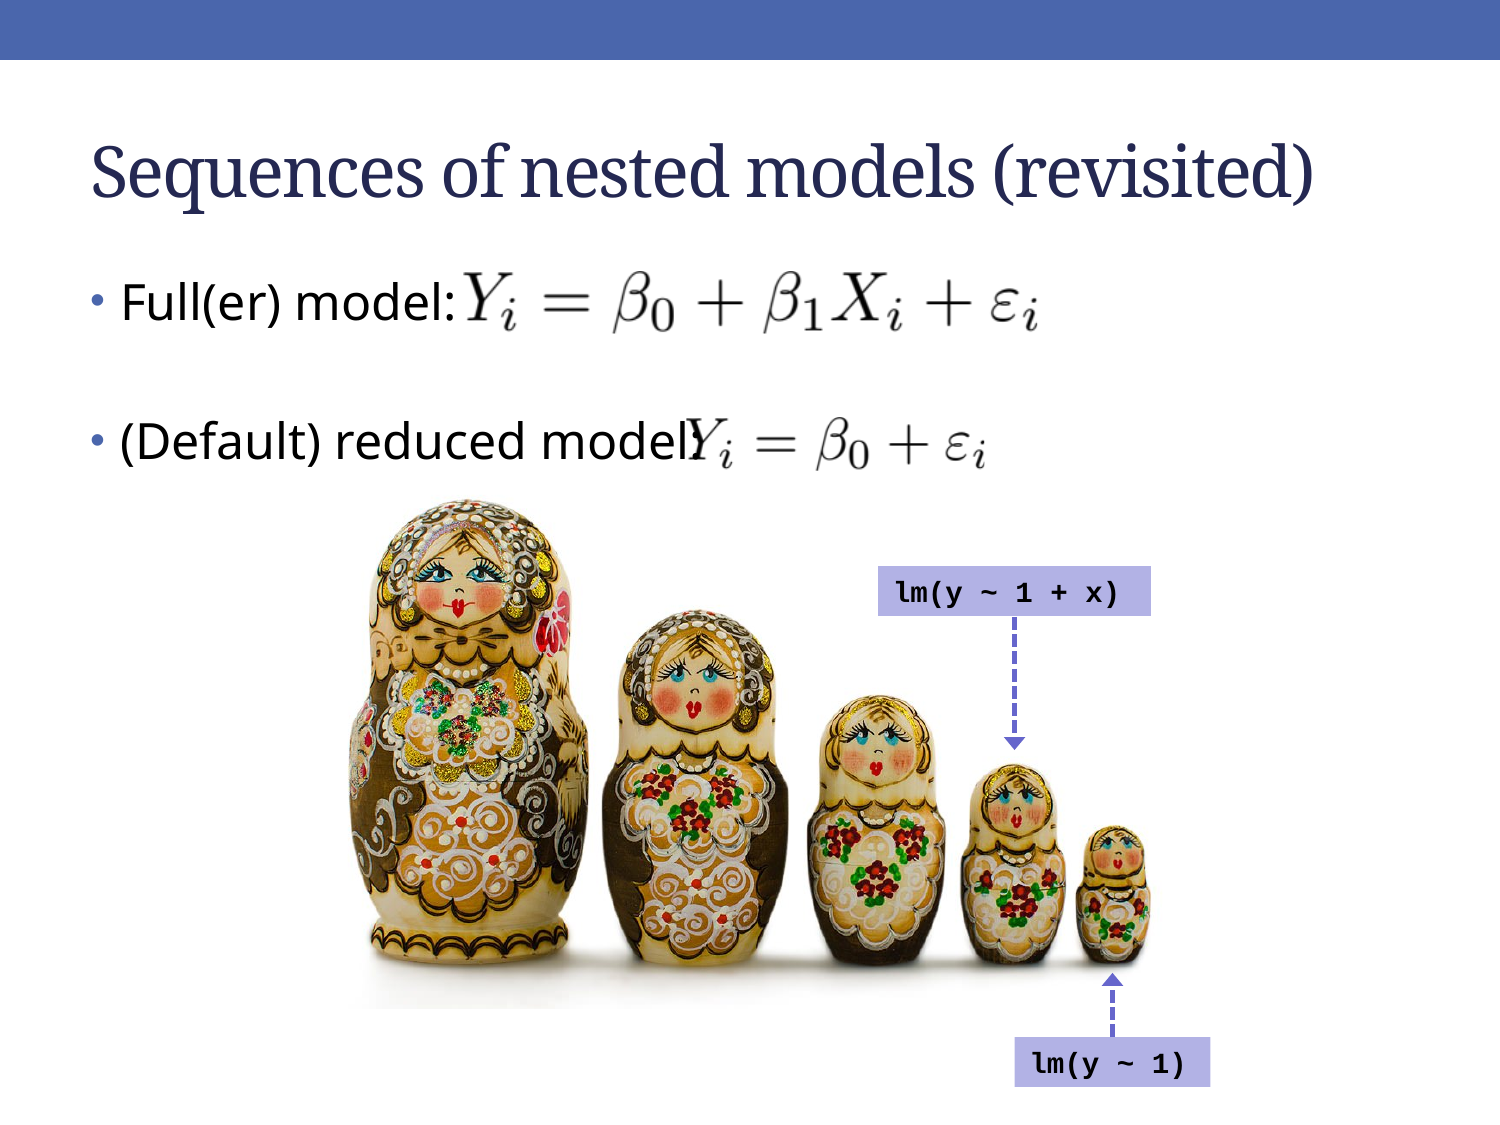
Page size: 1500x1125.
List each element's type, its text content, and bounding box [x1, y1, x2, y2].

picture [686, 417, 985, 472]
list Full(er) model: (Default) reduced model: [75, 262, 1425, 1063]
picture [320, 480, 1182, 1009]
title Sequences of nested models (revisited) [75, 87, 1425, 250]
text_box lm(y ~ 1) [1014, 1037, 1211, 1087]
picture [462, 271, 1038, 334]
